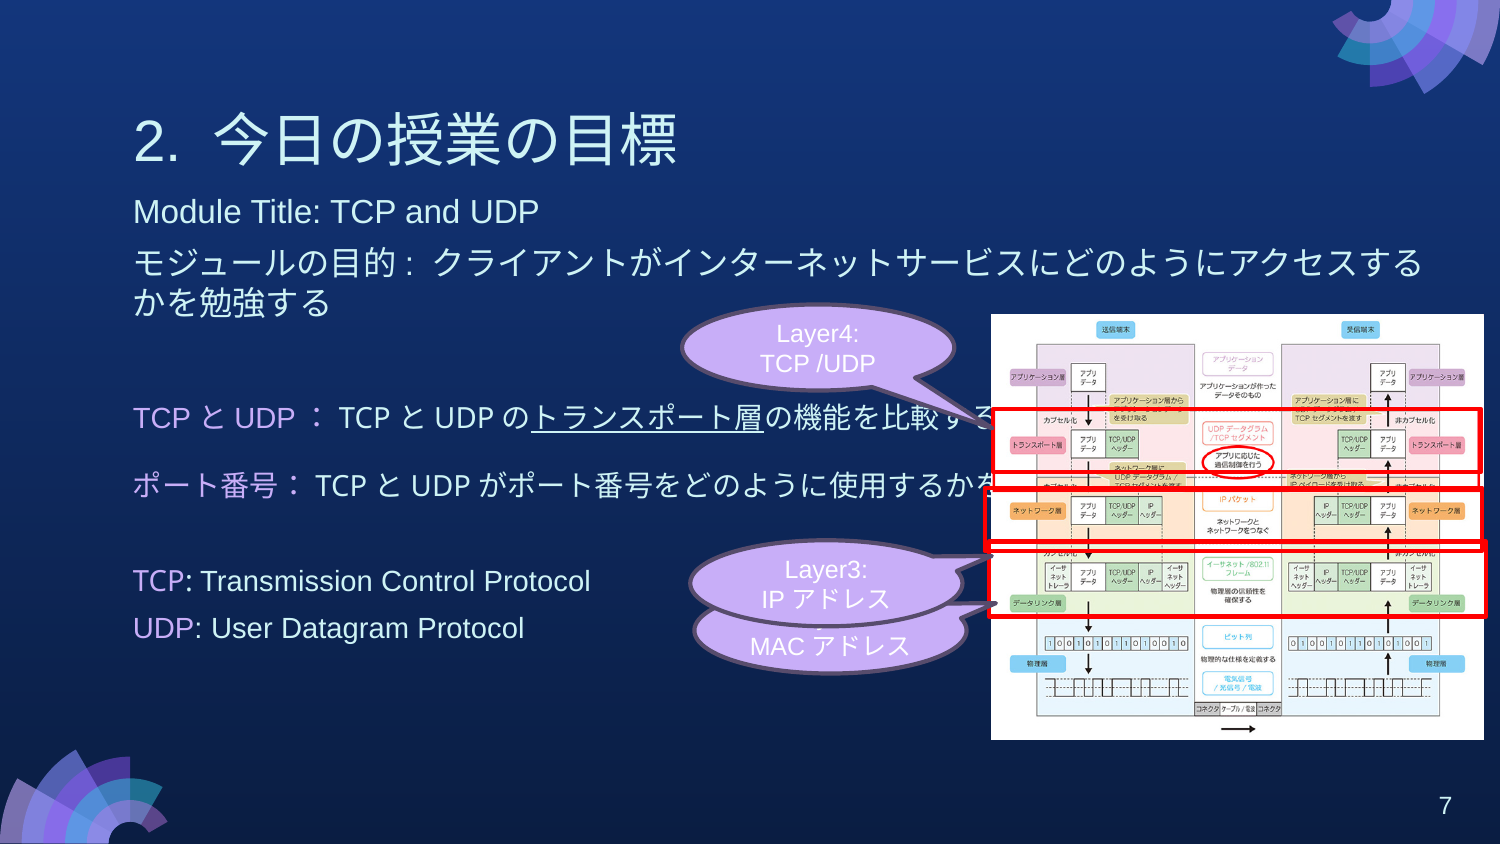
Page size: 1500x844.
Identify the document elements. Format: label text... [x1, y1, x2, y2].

text_box Layer3: IPアドレス [688, 538, 986, 629]
text_box Layer4: TCP /UDP [680, 302, 986, 429]
text_box Module Title: TCP and UDP モジュールの目的: クライアントがインターネットサービスにどのようにアクセスするかを勉強する TCPとUDP：TCPとUDPのトランスポート層の機能を比較する。 ポート番号：TCPとUDPがポート番号をどのように使用するかを勉強する。 TCP: Transmission Control Protocol UDP: User Datagram Protocol [118, 182, 1462, 652]
footer 7 [961, 782, 1468, 828]
text_box Layer2: MACアドレス [692, 601, 986, 676]
title 2. 今日の授業の目標 [118, 88, 1382, 183]
picture [991, 313, 1484, 740]
